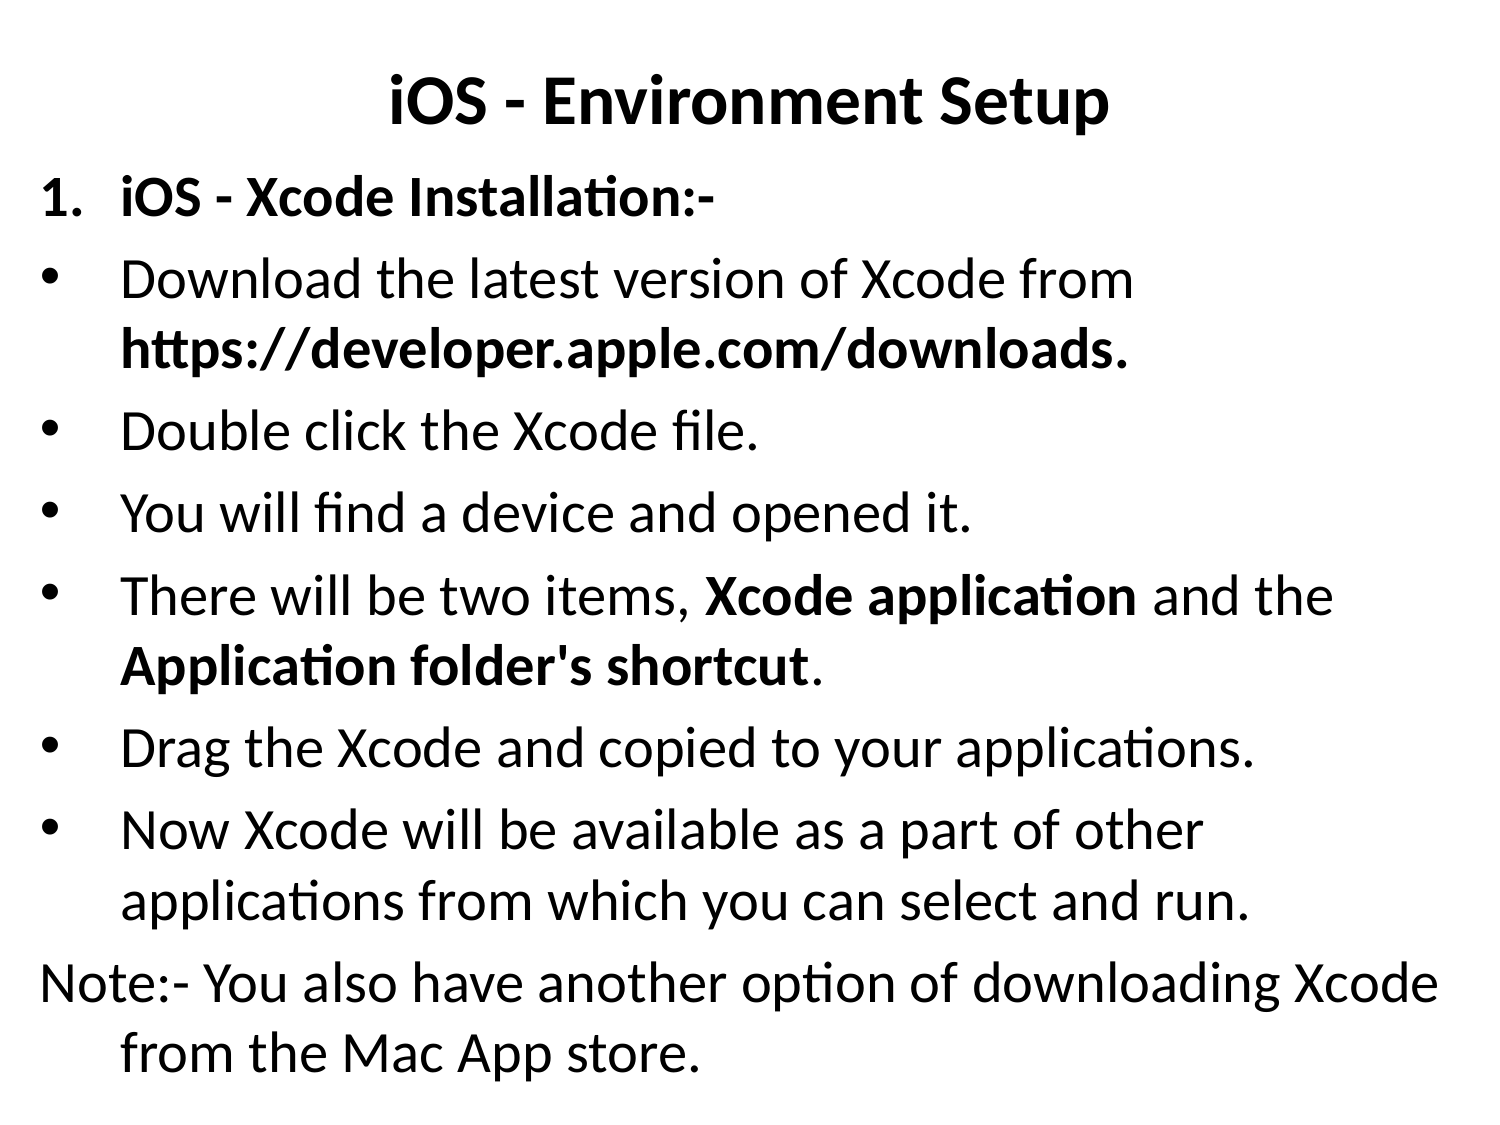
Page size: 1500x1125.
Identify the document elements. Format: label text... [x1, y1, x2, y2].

list iOS - Xcode Installation:- Download the latest version of Xcode from https://developer.apple.com/downloads. Double click the Xcode file. You will find a device and opened it. There will be two items, Xcode application and the Application folder's shortcut. Drag the Xcode and copied to your applications. Now Xcode will be available as a part of other applications from which you can select and run. Note:- You also have another option of downloading Xcode from the Mac App store. [24, 149, 1463, 1100]
title iOS - Environment Setup [75, 45, 1425, 149]
